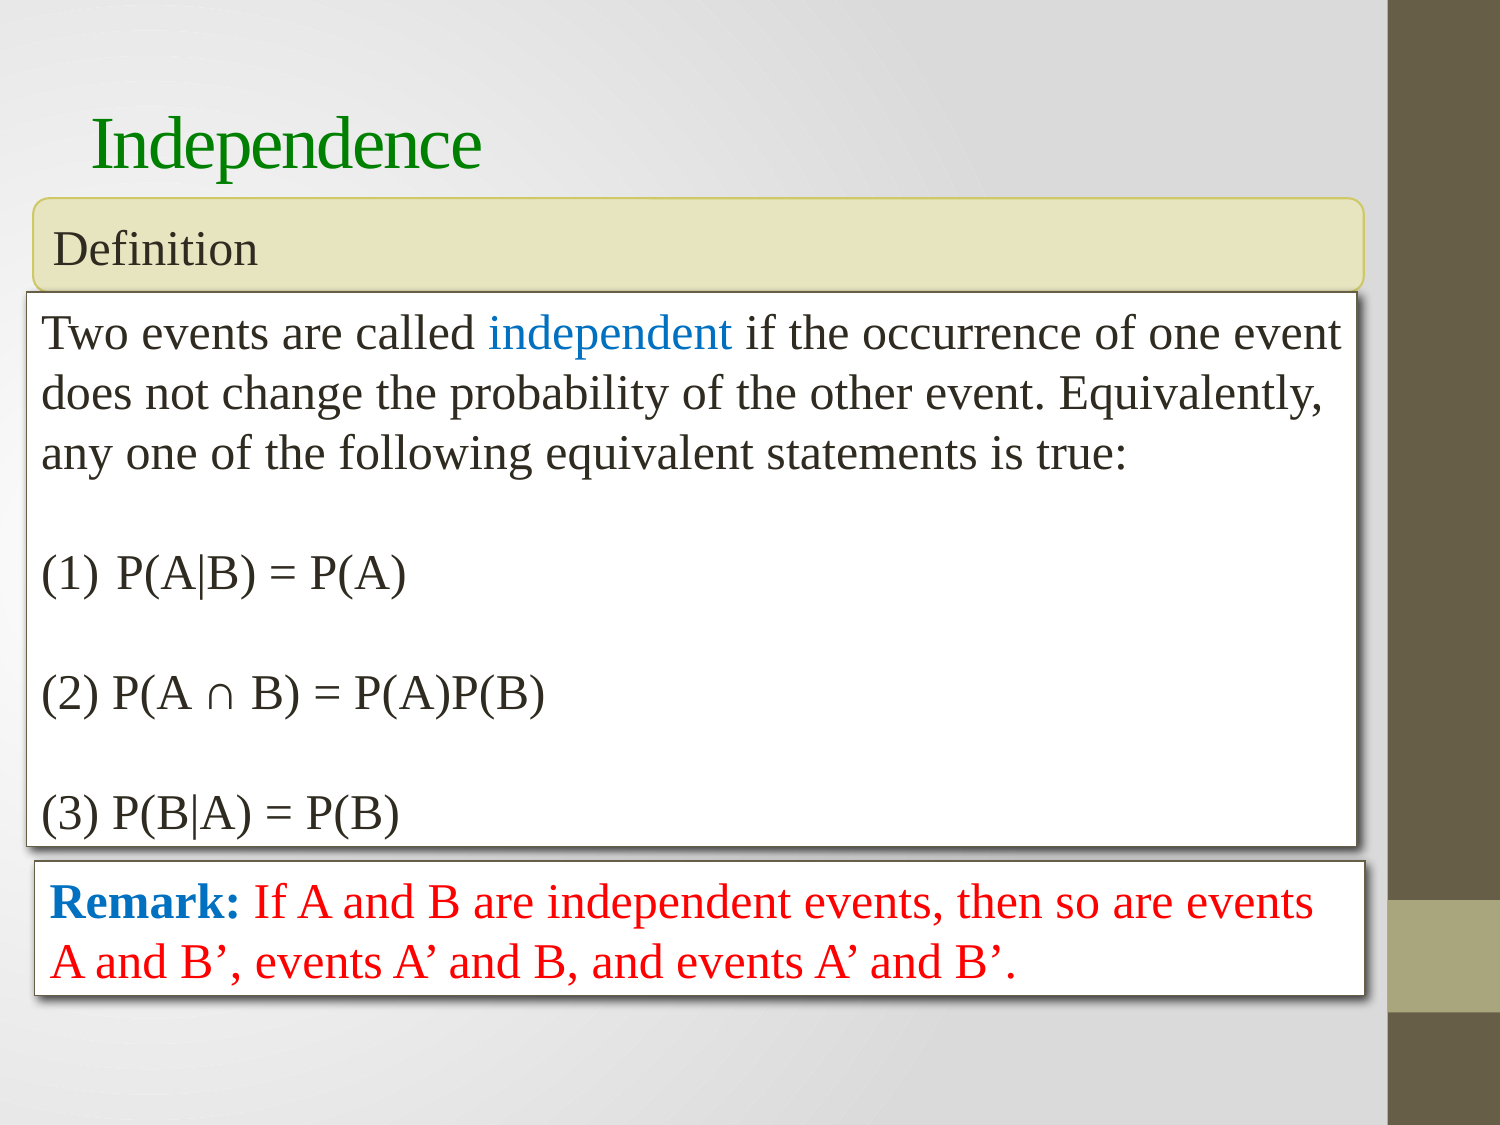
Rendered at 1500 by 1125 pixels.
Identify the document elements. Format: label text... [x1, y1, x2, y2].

text_box Remark: If A and B are independent events, then so are events A and B’, events A’ and B, and events A’ and B’. [34, 860, 1366, 996]
text_box Definition [32, 197, 1365, 288]
title Independence [75, 45, 1325, 197]
text_box Two events are called independent if the occurrence of one event does not change the probability of the other event. Equivalently, any one of the following equivalent statements is true: P(A|B) = P(A) (2) P(A ∩ B) = P(A)P(B) (3) P(B|A) = P(B) [26, 291, 1357, 847]
